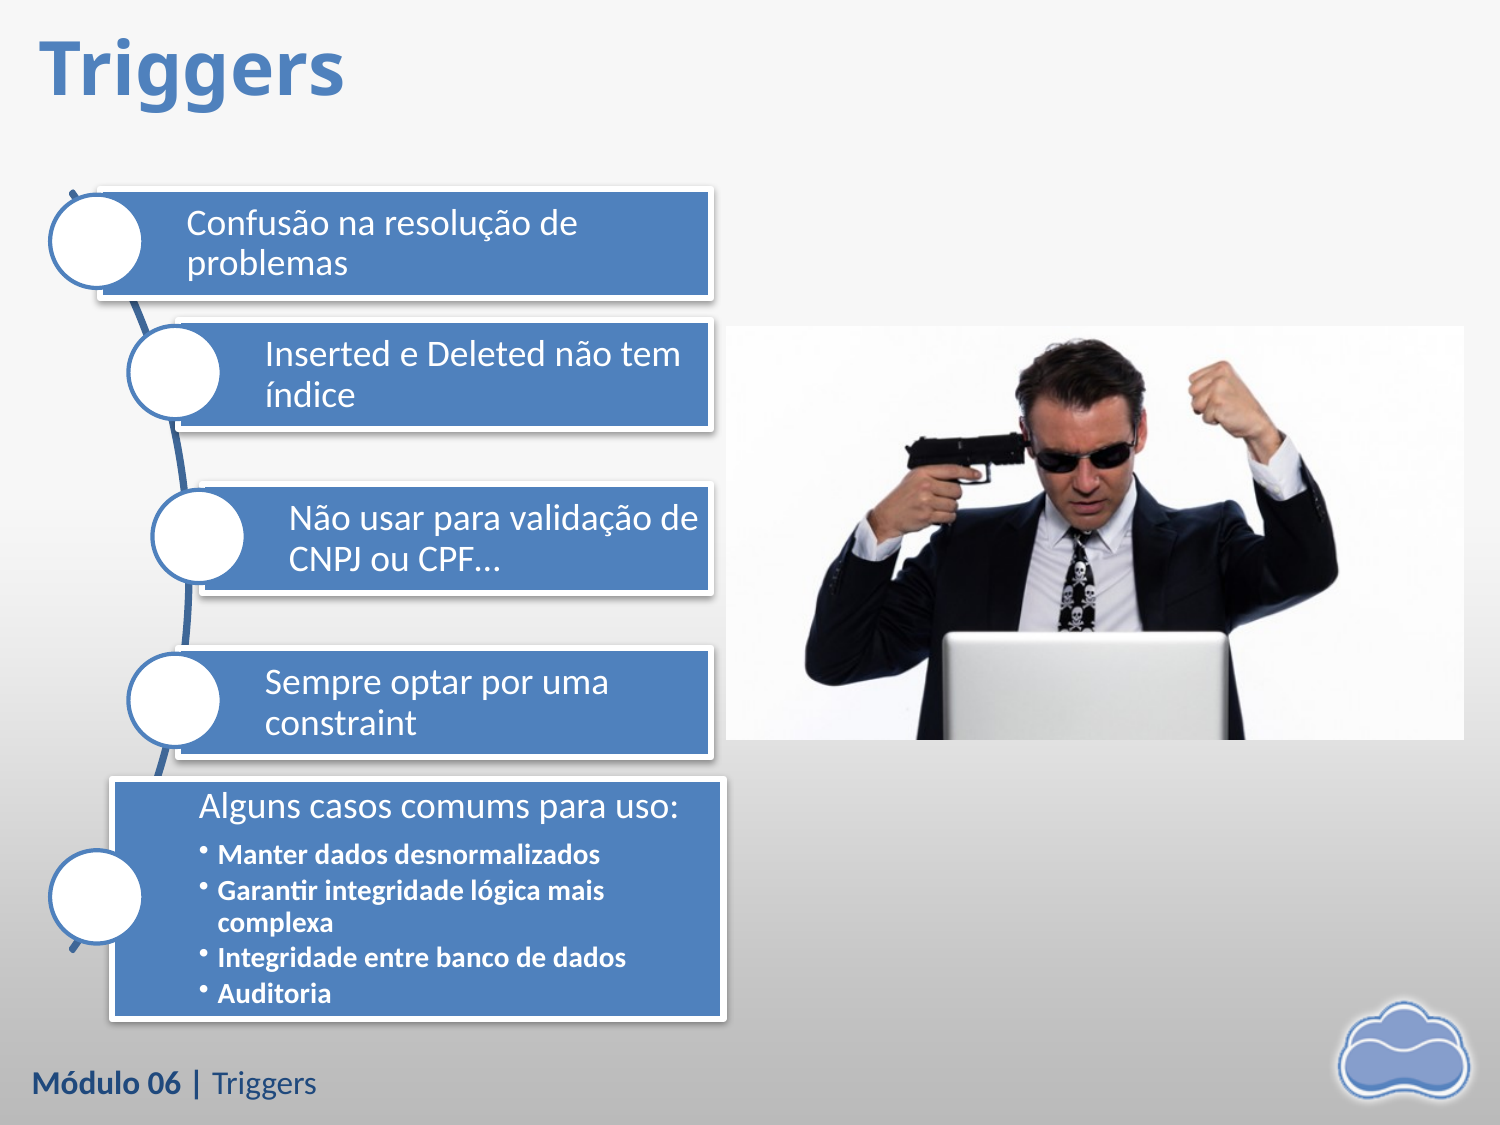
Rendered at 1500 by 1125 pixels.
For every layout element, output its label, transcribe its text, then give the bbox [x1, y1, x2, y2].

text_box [17, 148, 724, 1024]
picture [0, 0, 1500, 1125]
title Triggers [23, 7, 1500, 125]
